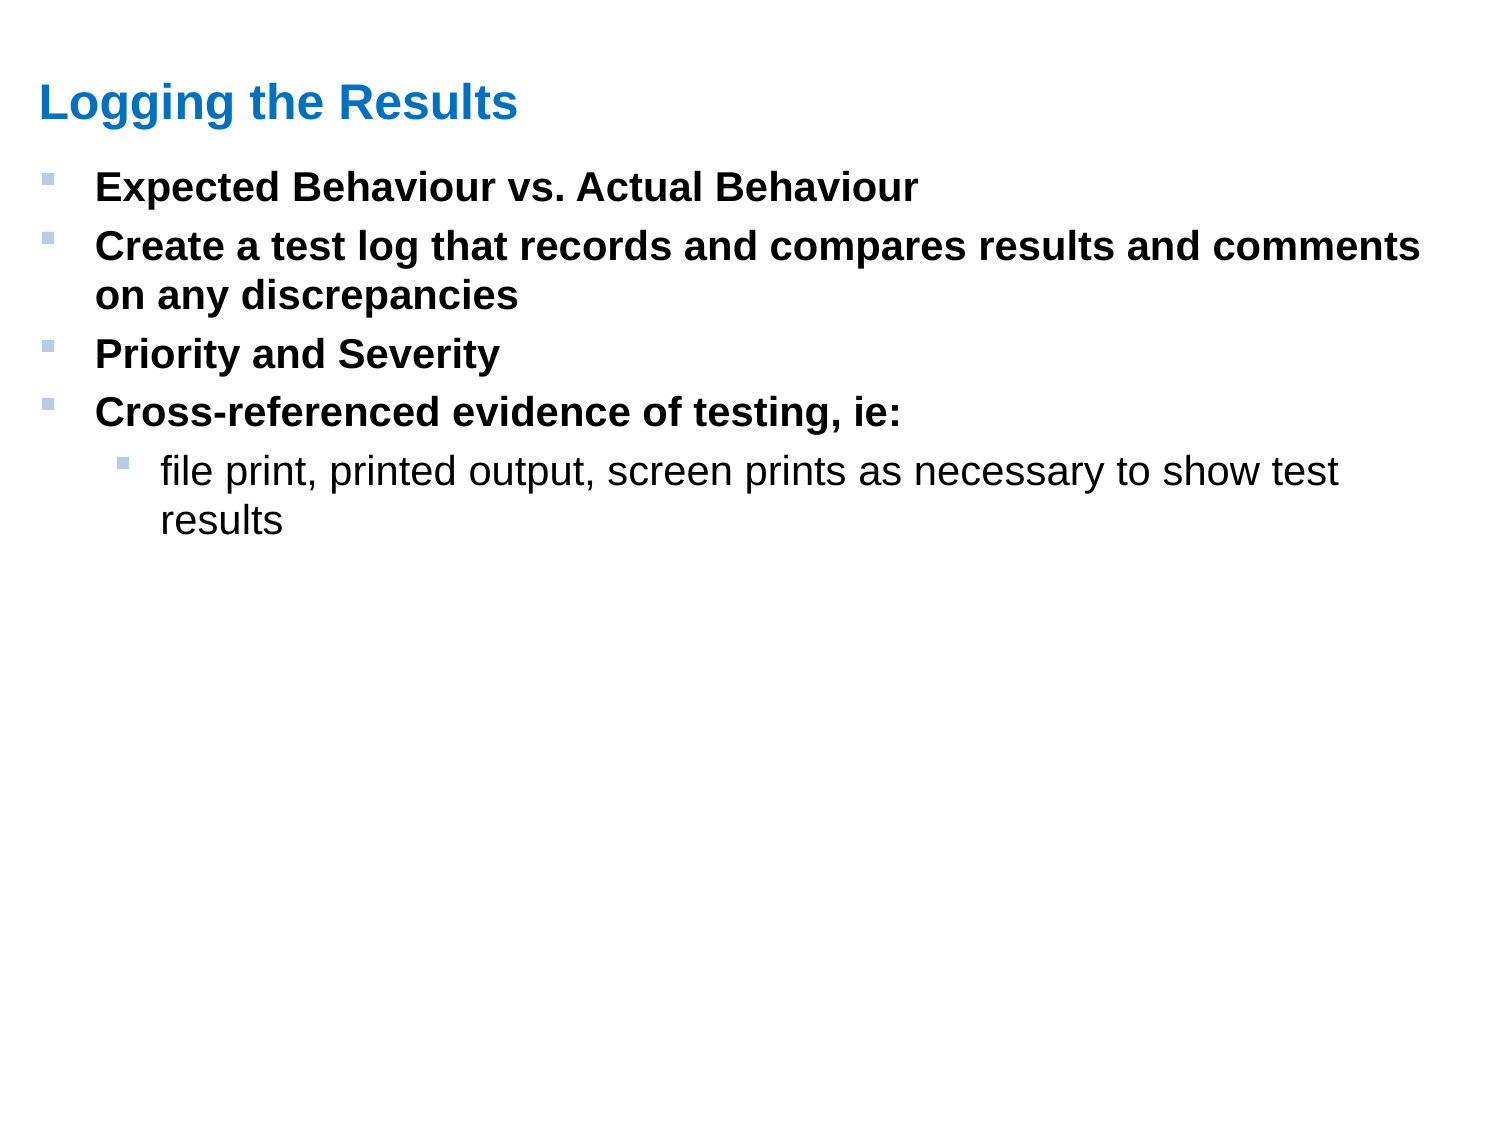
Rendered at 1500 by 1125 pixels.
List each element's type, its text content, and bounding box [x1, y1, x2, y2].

list Expected Behaviour vs. Actual Behaviour Create a test log that records and compares results and comments on any discrepancies Priority and Severity Cross-referenced evidence of testing, ie: file print, printed output, screen prints as necessary to show test results [23, 152, 1465, 1009]
title Logging the Results [23, 58, 1465, 141]
